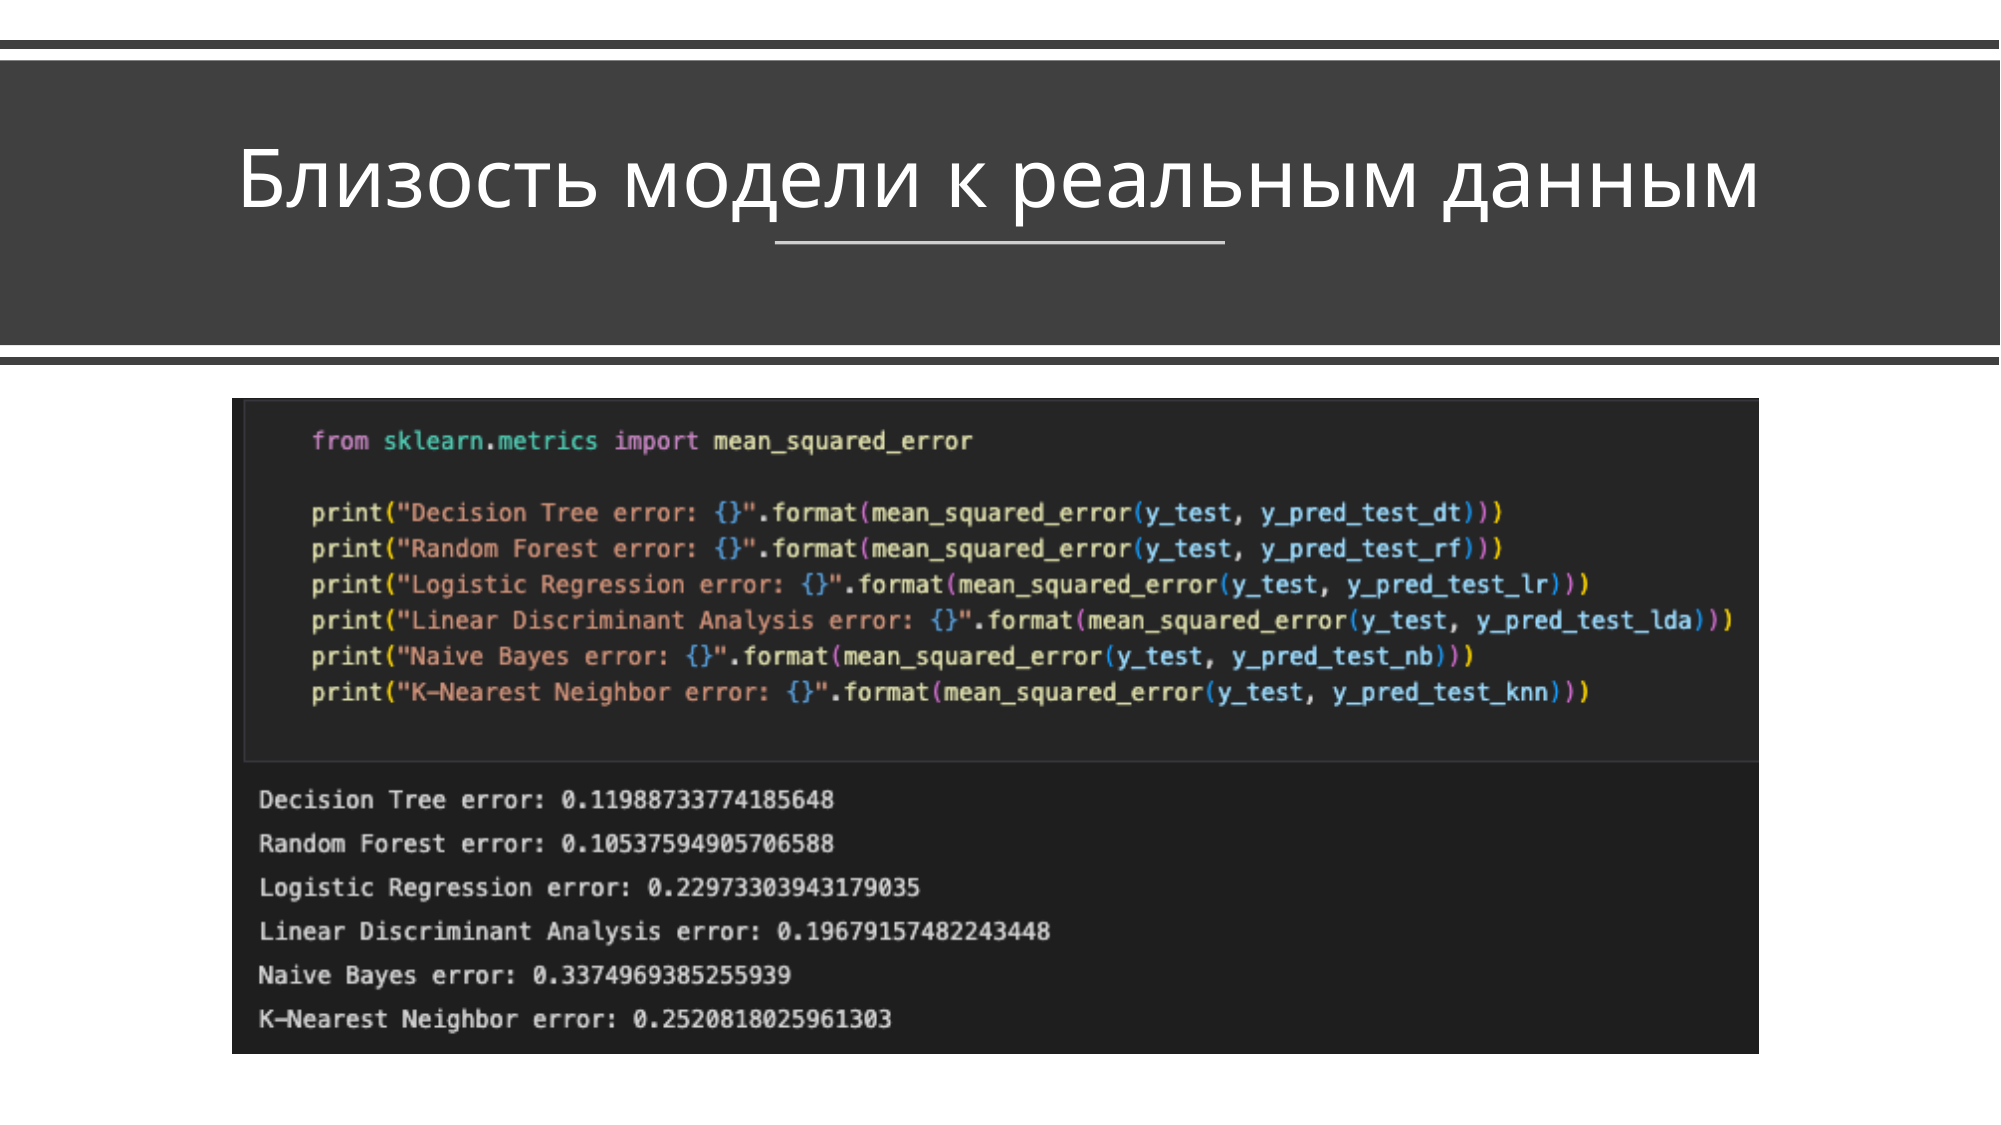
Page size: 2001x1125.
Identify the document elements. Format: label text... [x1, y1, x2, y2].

title Близость модели к реальным данным [86, 80, 1914, 233]
text_box [0, 59, 2000, 346]
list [232, 398, 1759, 1054]
